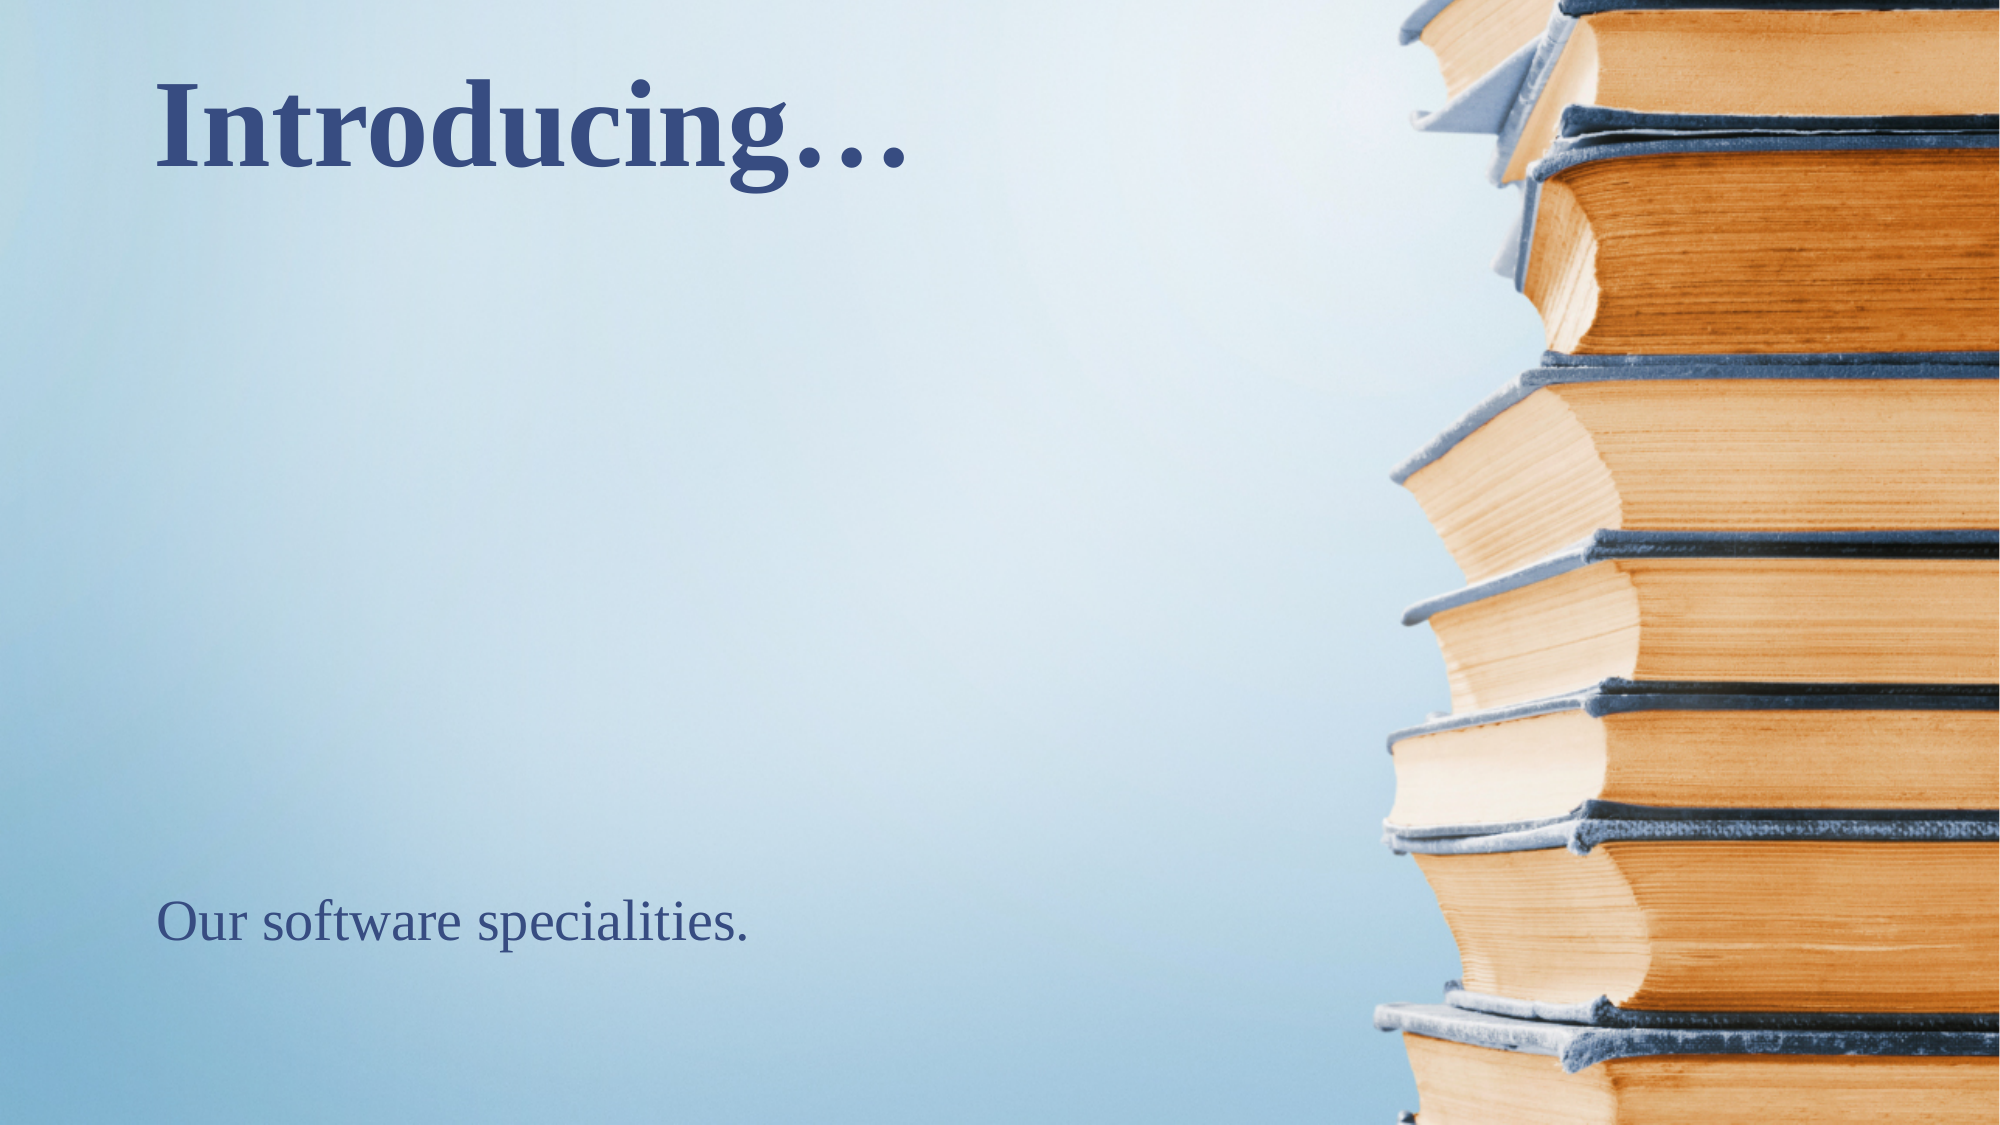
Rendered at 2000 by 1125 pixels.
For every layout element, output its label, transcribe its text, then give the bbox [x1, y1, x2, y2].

picture [0, 0, 2000, 1125]
list Our software specialities. [136, 857, 1287, 964]
title Introducing… [133, 54, 1283, 268]
